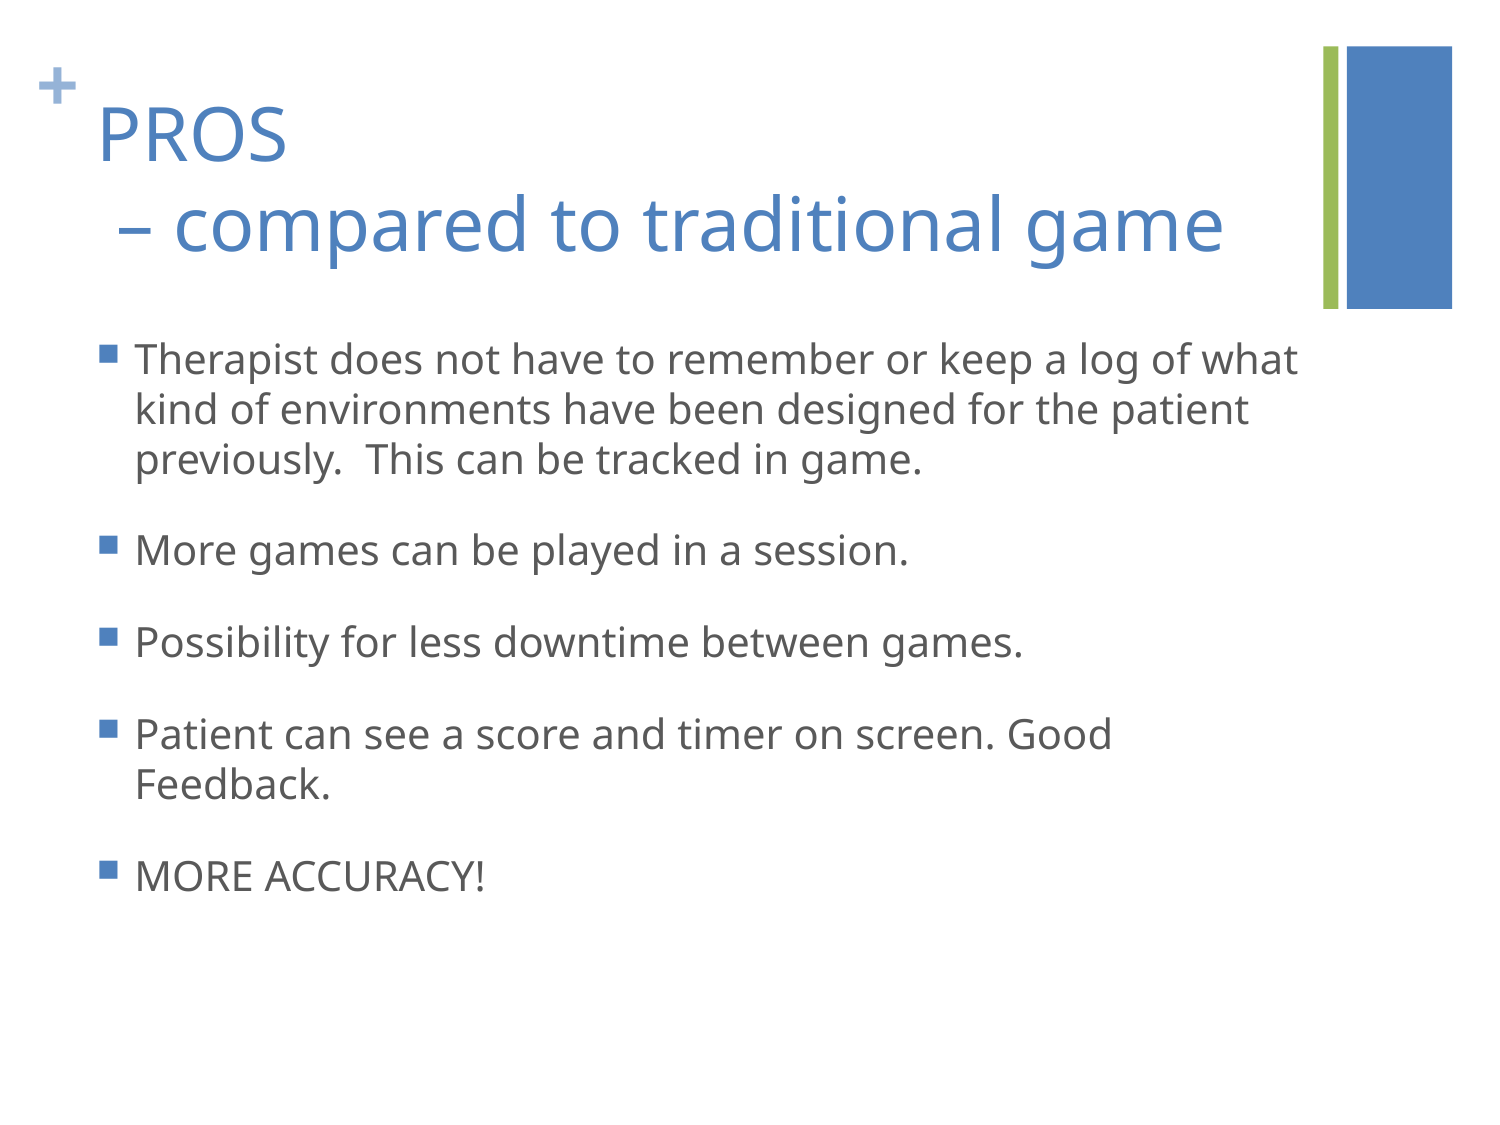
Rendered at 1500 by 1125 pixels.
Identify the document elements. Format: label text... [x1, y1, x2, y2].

title PROS – compared to traditional game [81, 79, 1322, 263]
list Therapist does not have to remember or keep a log of what kind of environments have been designed for the patient previously. This can be tracked in game. More games can be played in a session. Possibility for less downtime between games. Patient can see a score and timer on screen. Good Feedback. MORE ACCURACY! [81, 324, 1322, 1005]
